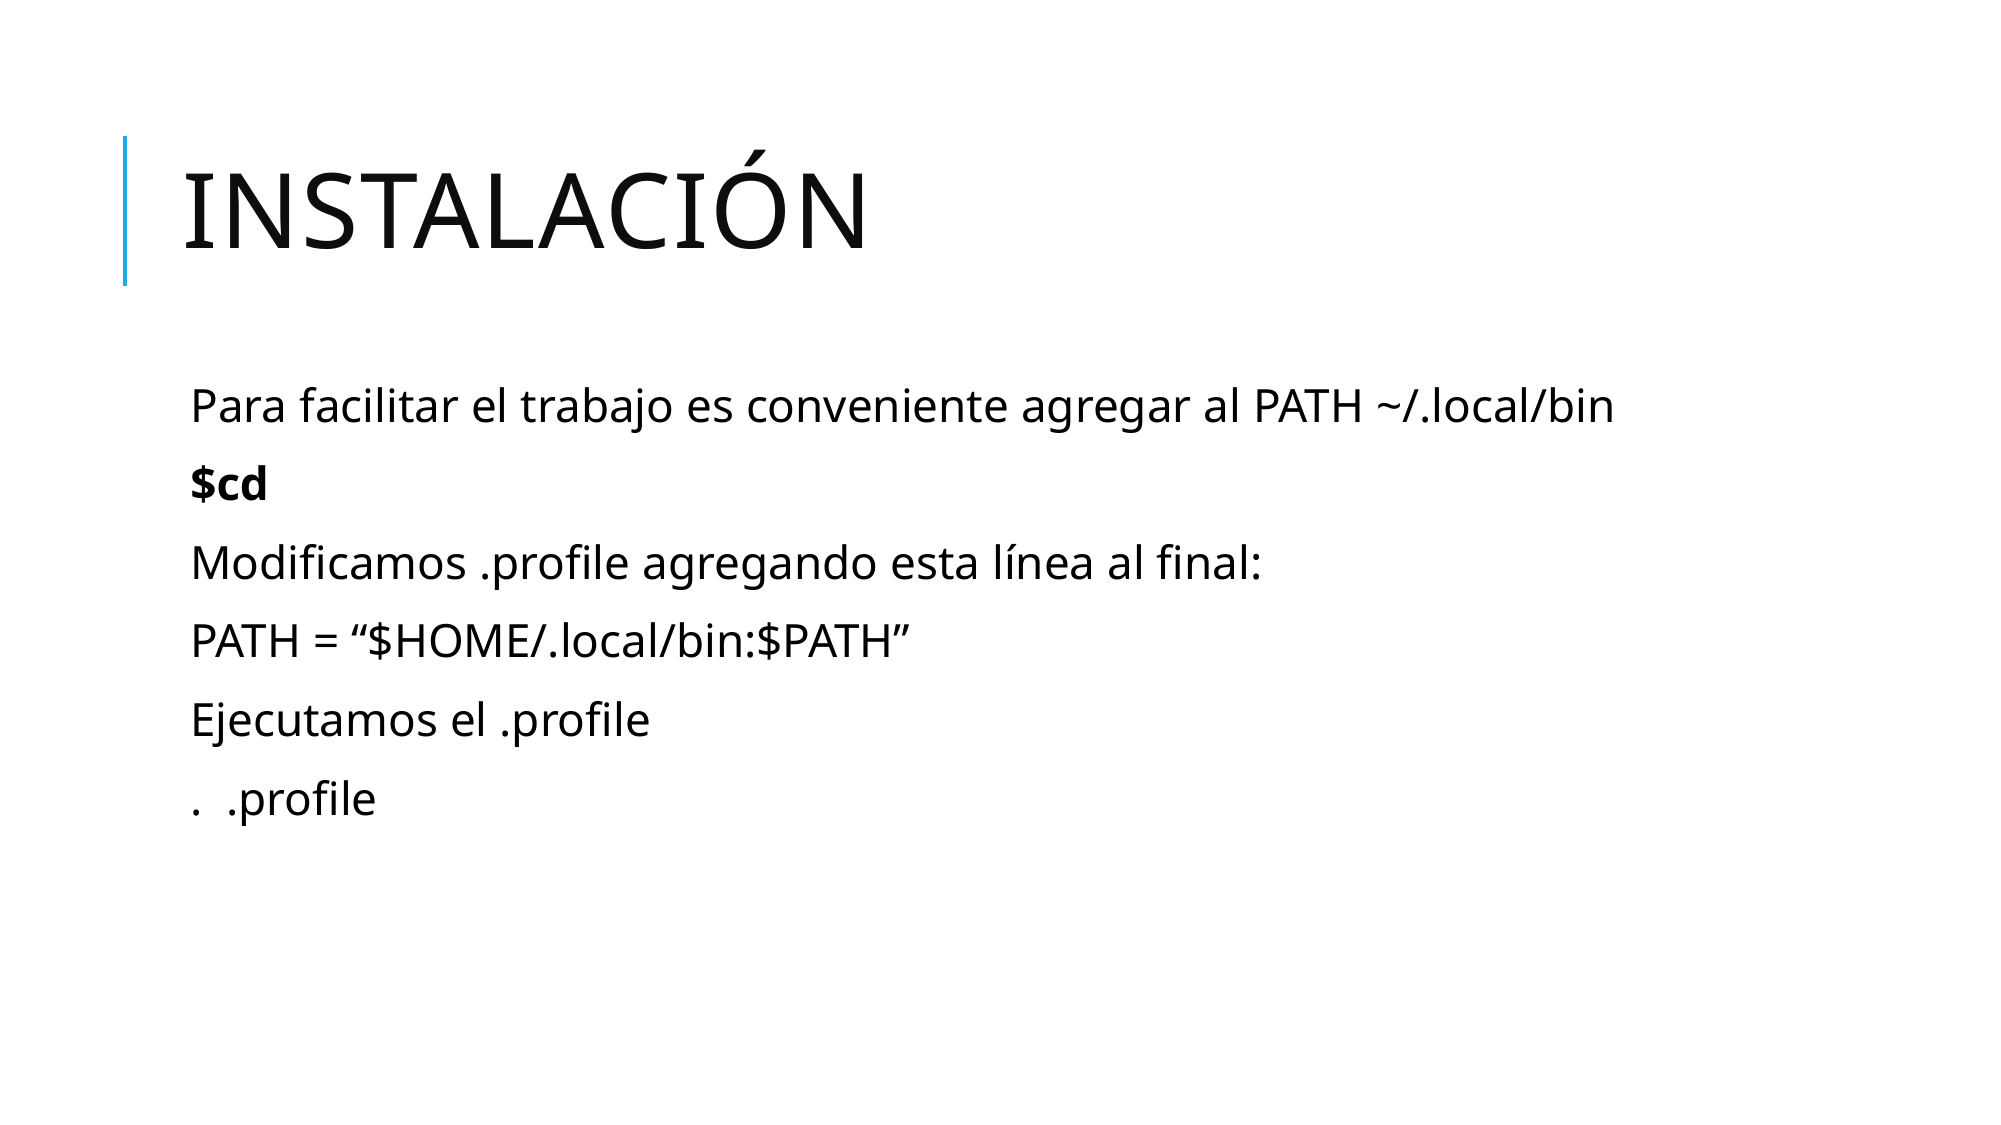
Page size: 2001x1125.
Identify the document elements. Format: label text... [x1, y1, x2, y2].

title instalación [168, 96, 1763, 342]
list Para facilitar el trabajo es conveniente agregar al PATH ~/.local/bin $cd Modificamos .profile agregando esta línea al final: PATH = “$HOME/.local/bin:$PATH” Ejecutamos el .profile . .profile [168, 375, 1763, 1035]
